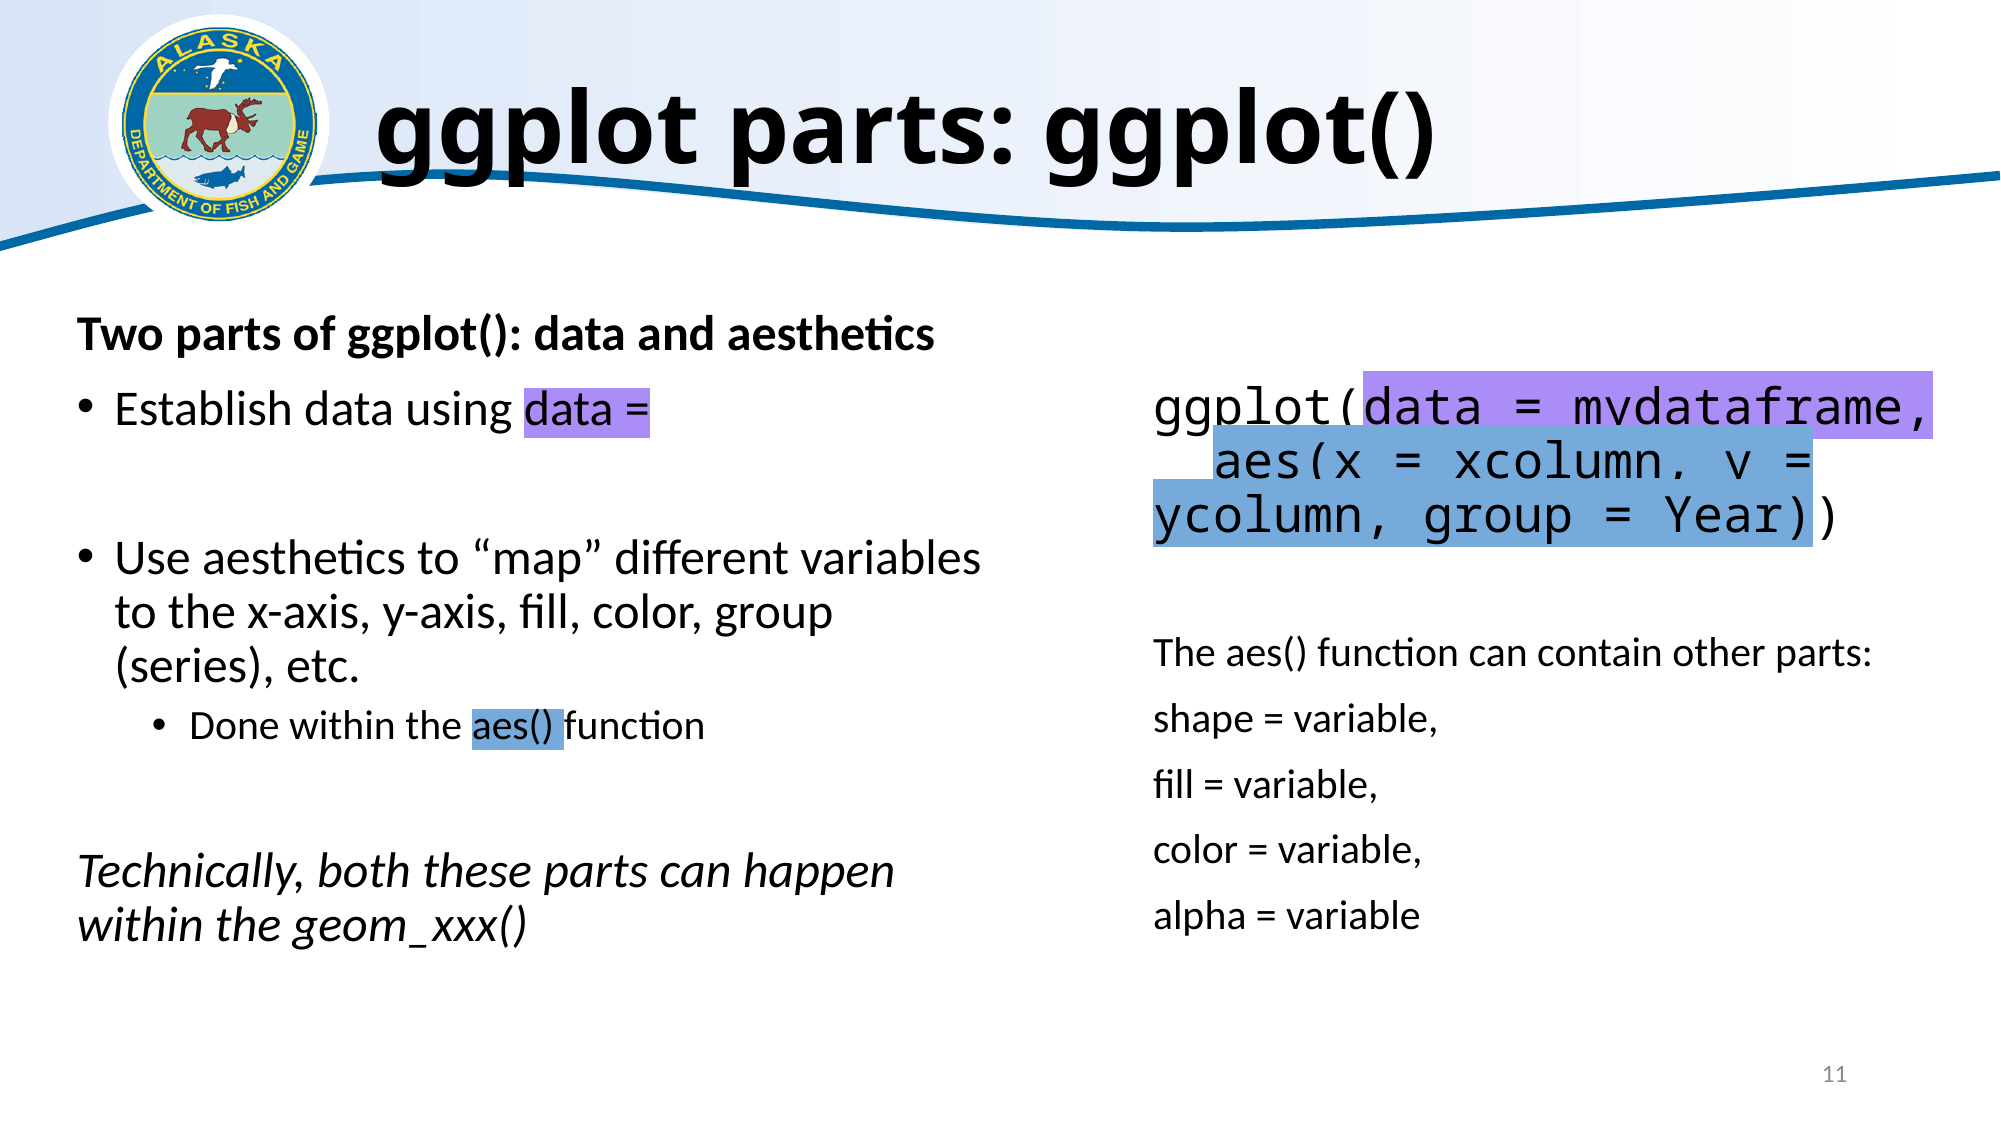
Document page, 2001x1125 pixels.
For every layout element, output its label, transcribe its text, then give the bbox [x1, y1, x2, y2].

slide_number 11 [1412, 1042, 1863, 1103]
text_box ggplot(data = mydataframe, aes(x = xcolumn, y = ycolumn, group = Year)) The aes() function can contain other parts: shape = variable, fill = variable, color = variable, alpha = variable [1138, 374, 2000, 961]
list Two parts of ggplot(): data and aesthetics Establish data using data = Use aesthetics to “map” different variables to the x-axis, y-axis, fill, color, group (series), etc. Done within the aes() function Technically, both these parts can happen within the geom_xxx() [61, 299, 1000, 1014]
picture [30, 14, 408, 232]
title ggplot parts: ggplot() [359, 30, 1863, 232]
